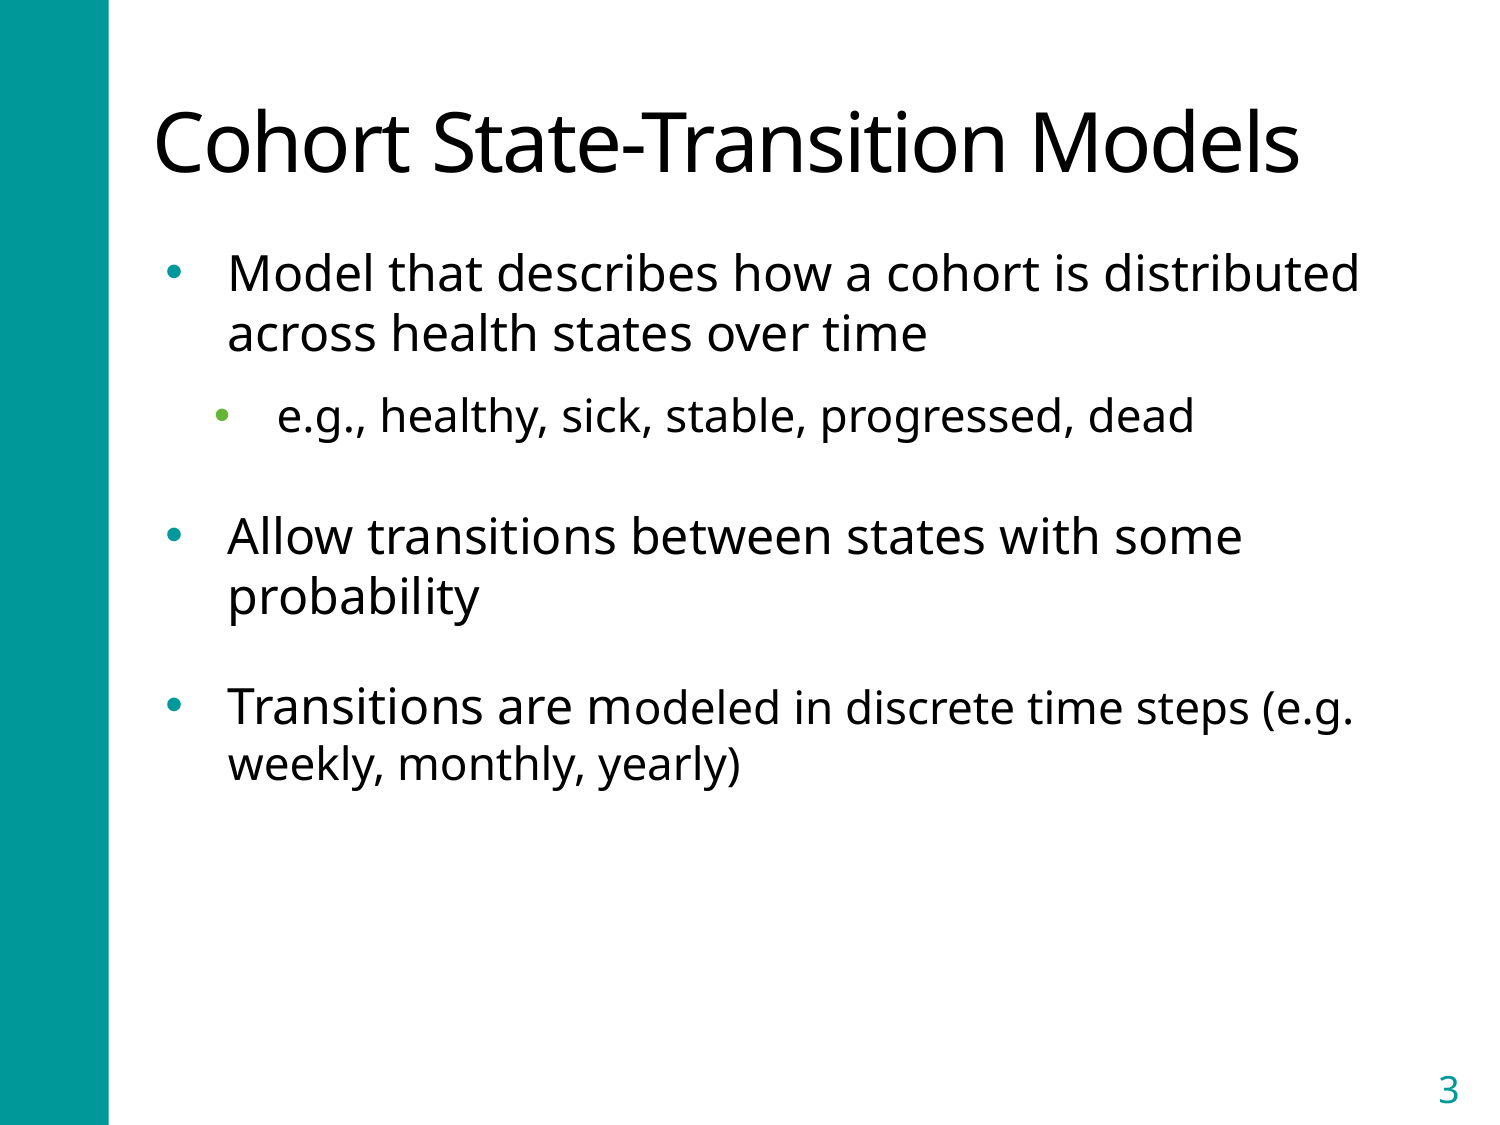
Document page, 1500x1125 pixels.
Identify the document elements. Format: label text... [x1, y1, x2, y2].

title Cohort State-Transition Models [137, 45, 1430, 226]
list Model that describes how a cohort is distributed across health states over time e.g., healthy, sick, stable, progressed, dead Allow transitions between states with some probability Transitions are modeled in discrete time steps (e.g. weekly, monthly, yearly) [137, 226, 1453, 1031]
slide_number 3 [1403, 1057, 1496, 1125]
